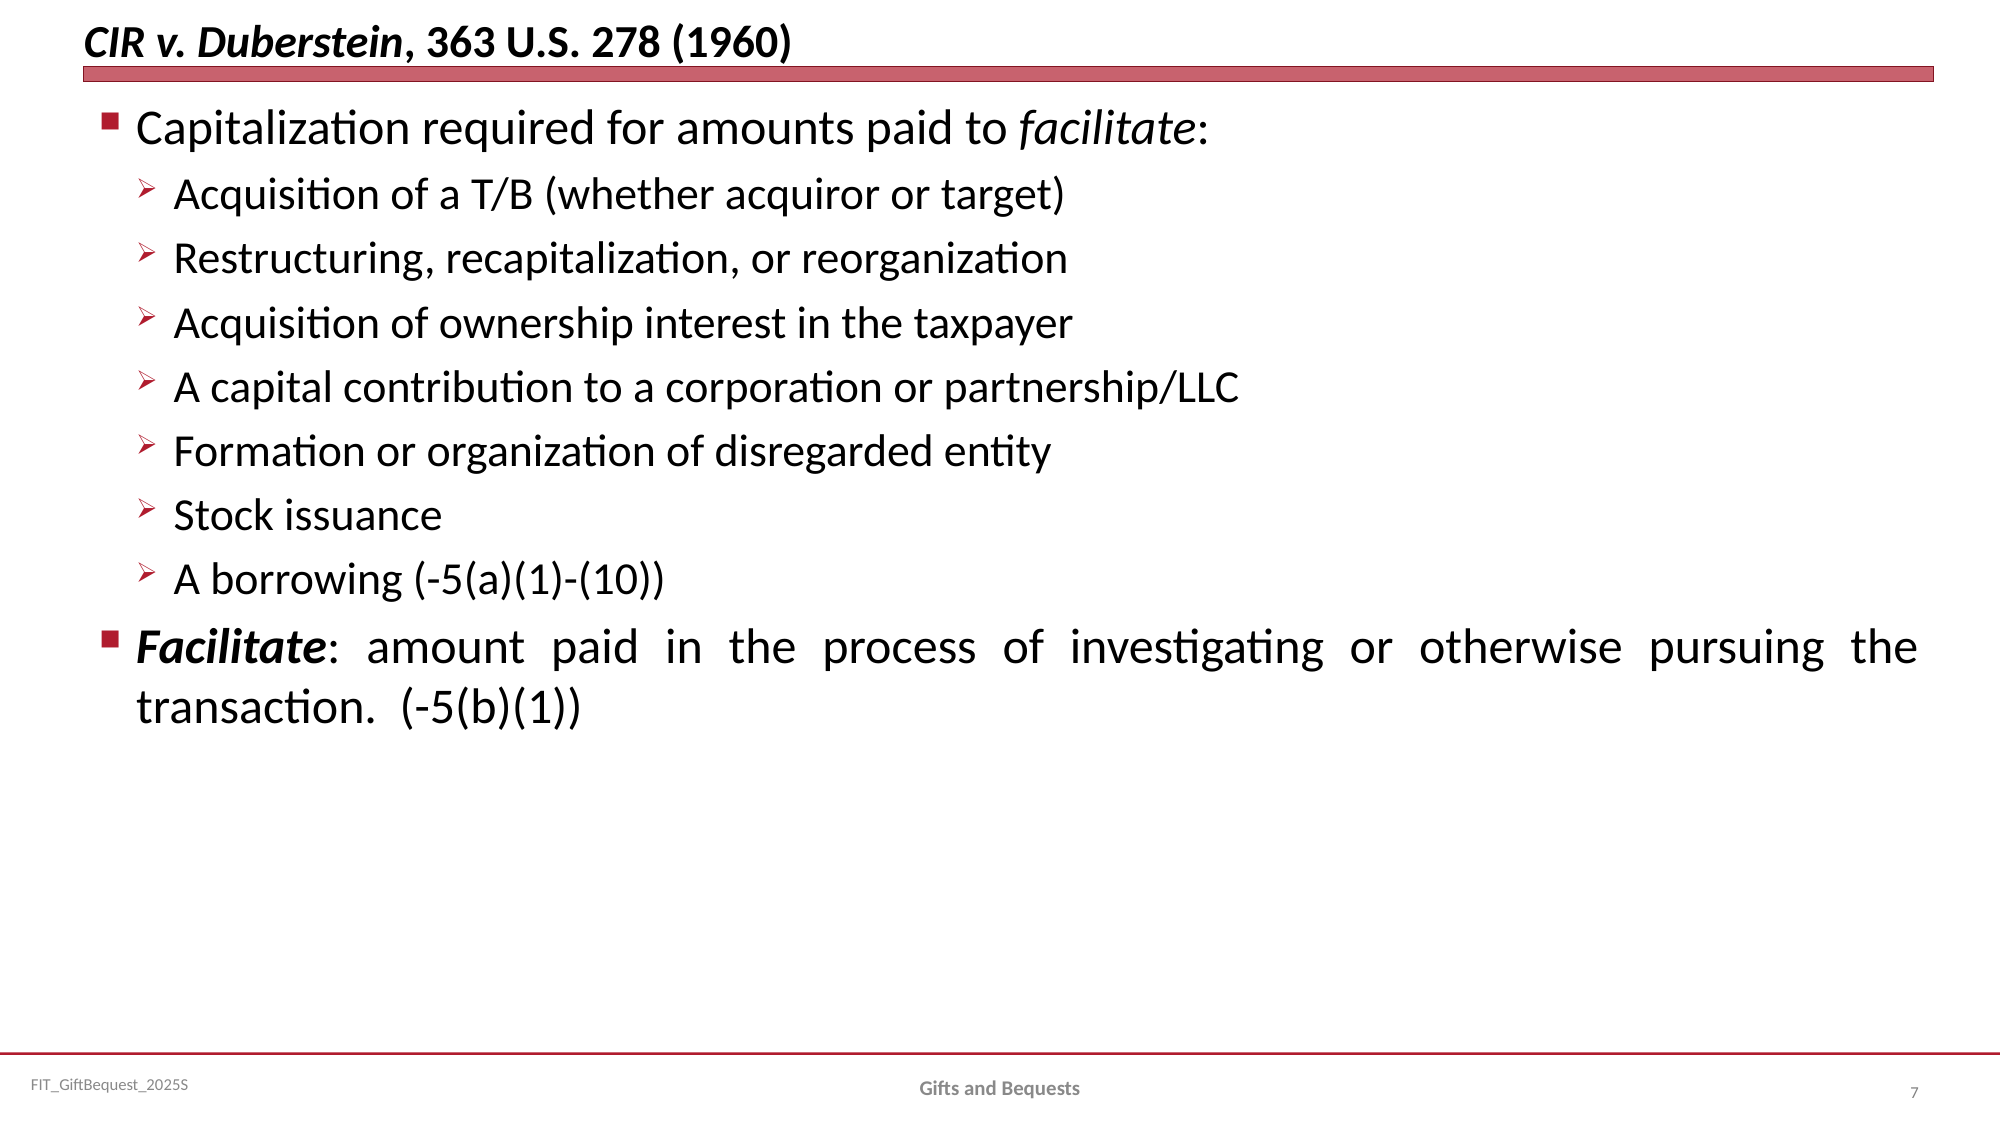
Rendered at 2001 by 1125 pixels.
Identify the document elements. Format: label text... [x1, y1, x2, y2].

list Capitalization required for amounts paid to facilitate: Acquisition of a T/B (whether acquiror or target) Restructuring, recapitalization, or reorganization Acquisition of ownership interest in the taxpayer A capital contribution to a corporation or partnership/LLC Formation or organization of disregarded entity Stock issuance A borrowing (-5(a)(1)-(10)) Facilitate: amount paid in the process of investigating or otherwise pursuing the transaction. (-5(b)(1)) [83, 87, 1934, 1041]
footer Gifts and Bequests [683, 1056, 1317, 1117]
title CIR v. Duberstein, 363 U.S. 278 (1960) [83, 6, 1935, 67]
slide_number 7 [1834, 1061, 1934, 1122]
